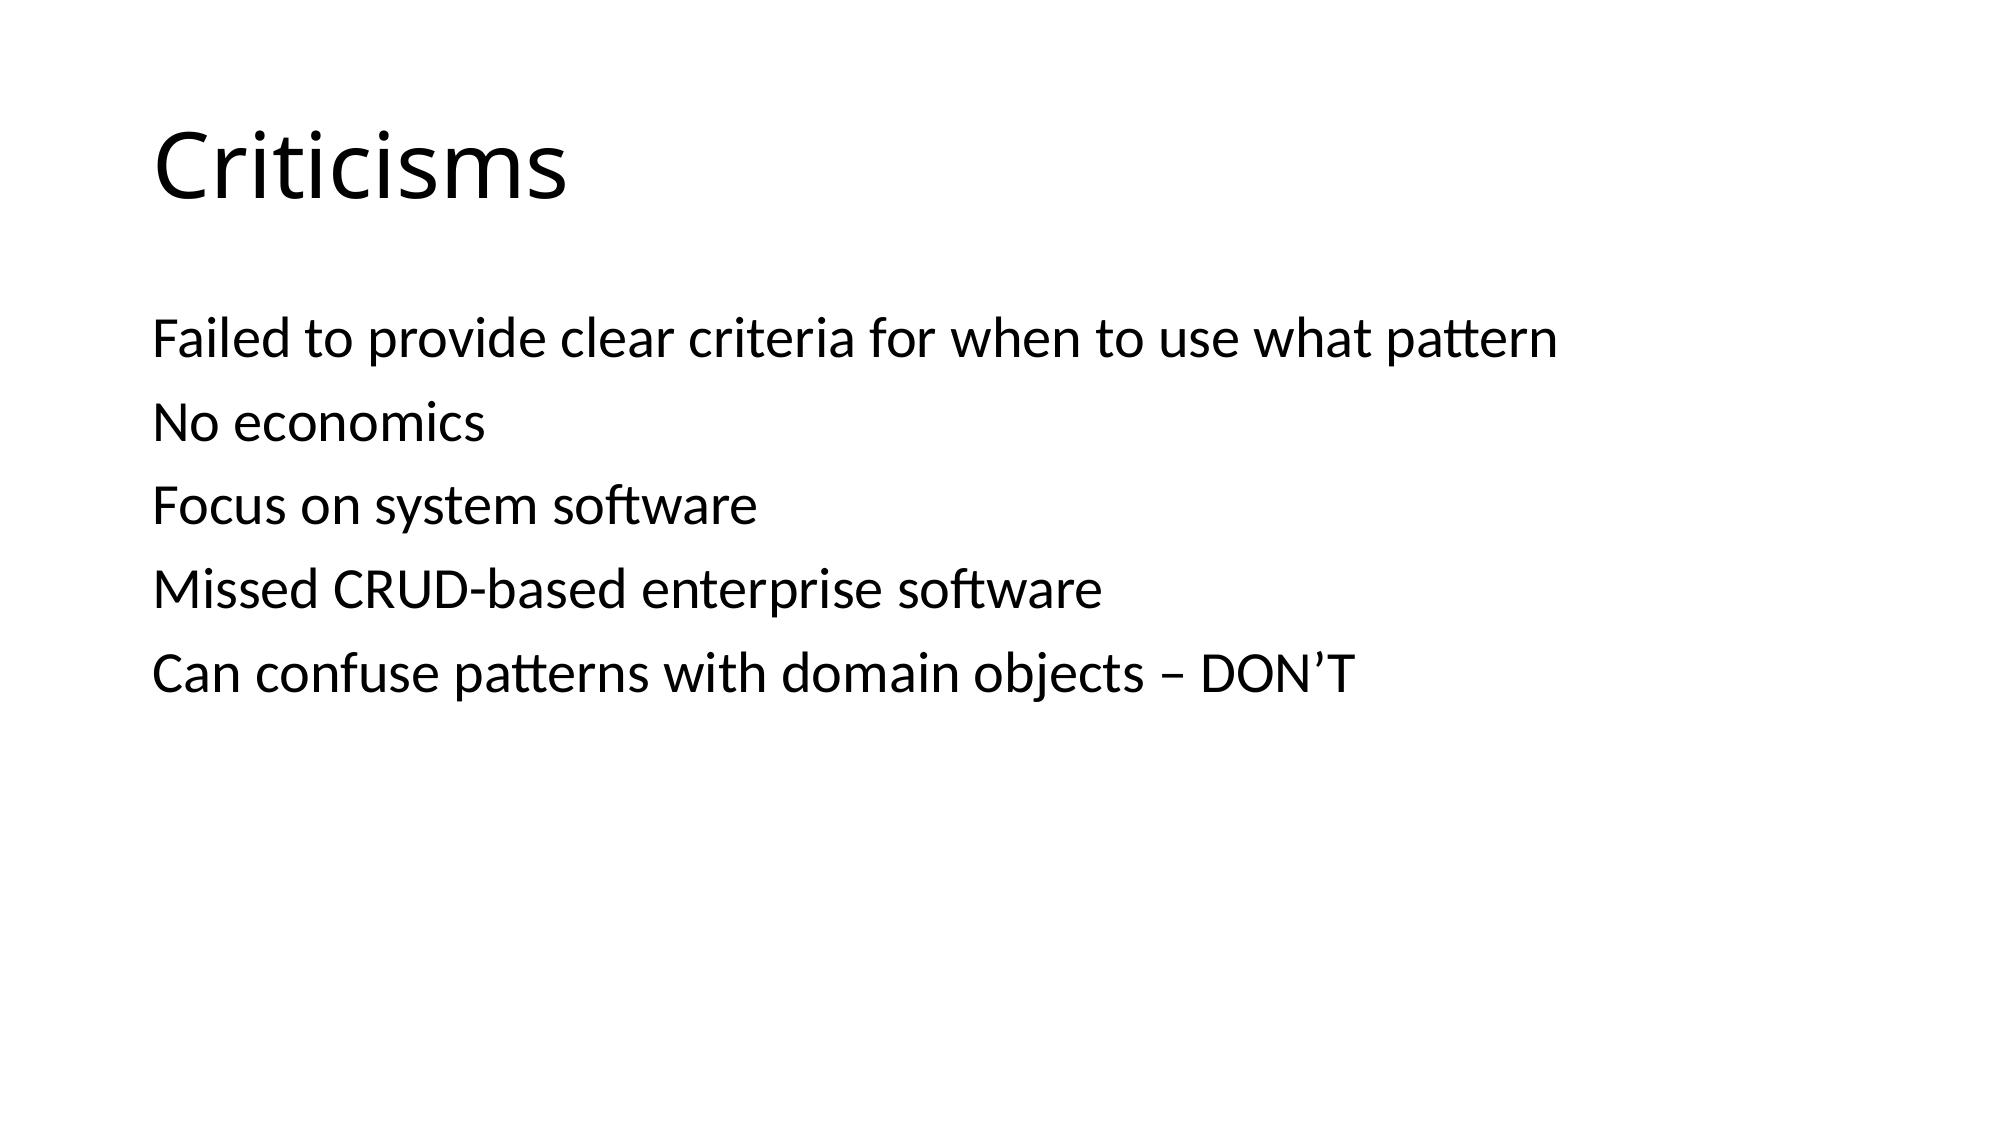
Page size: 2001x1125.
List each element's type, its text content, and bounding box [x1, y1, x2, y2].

list Failed to provide clear criteria for when to use what pattern No economics Focus on system software Missed CRUD-based enterprise software Can confuse patterns with domain objects – DON’T [137, 299, 1863, 1014]
title Criticisms [137, 59, 1863, 278]
